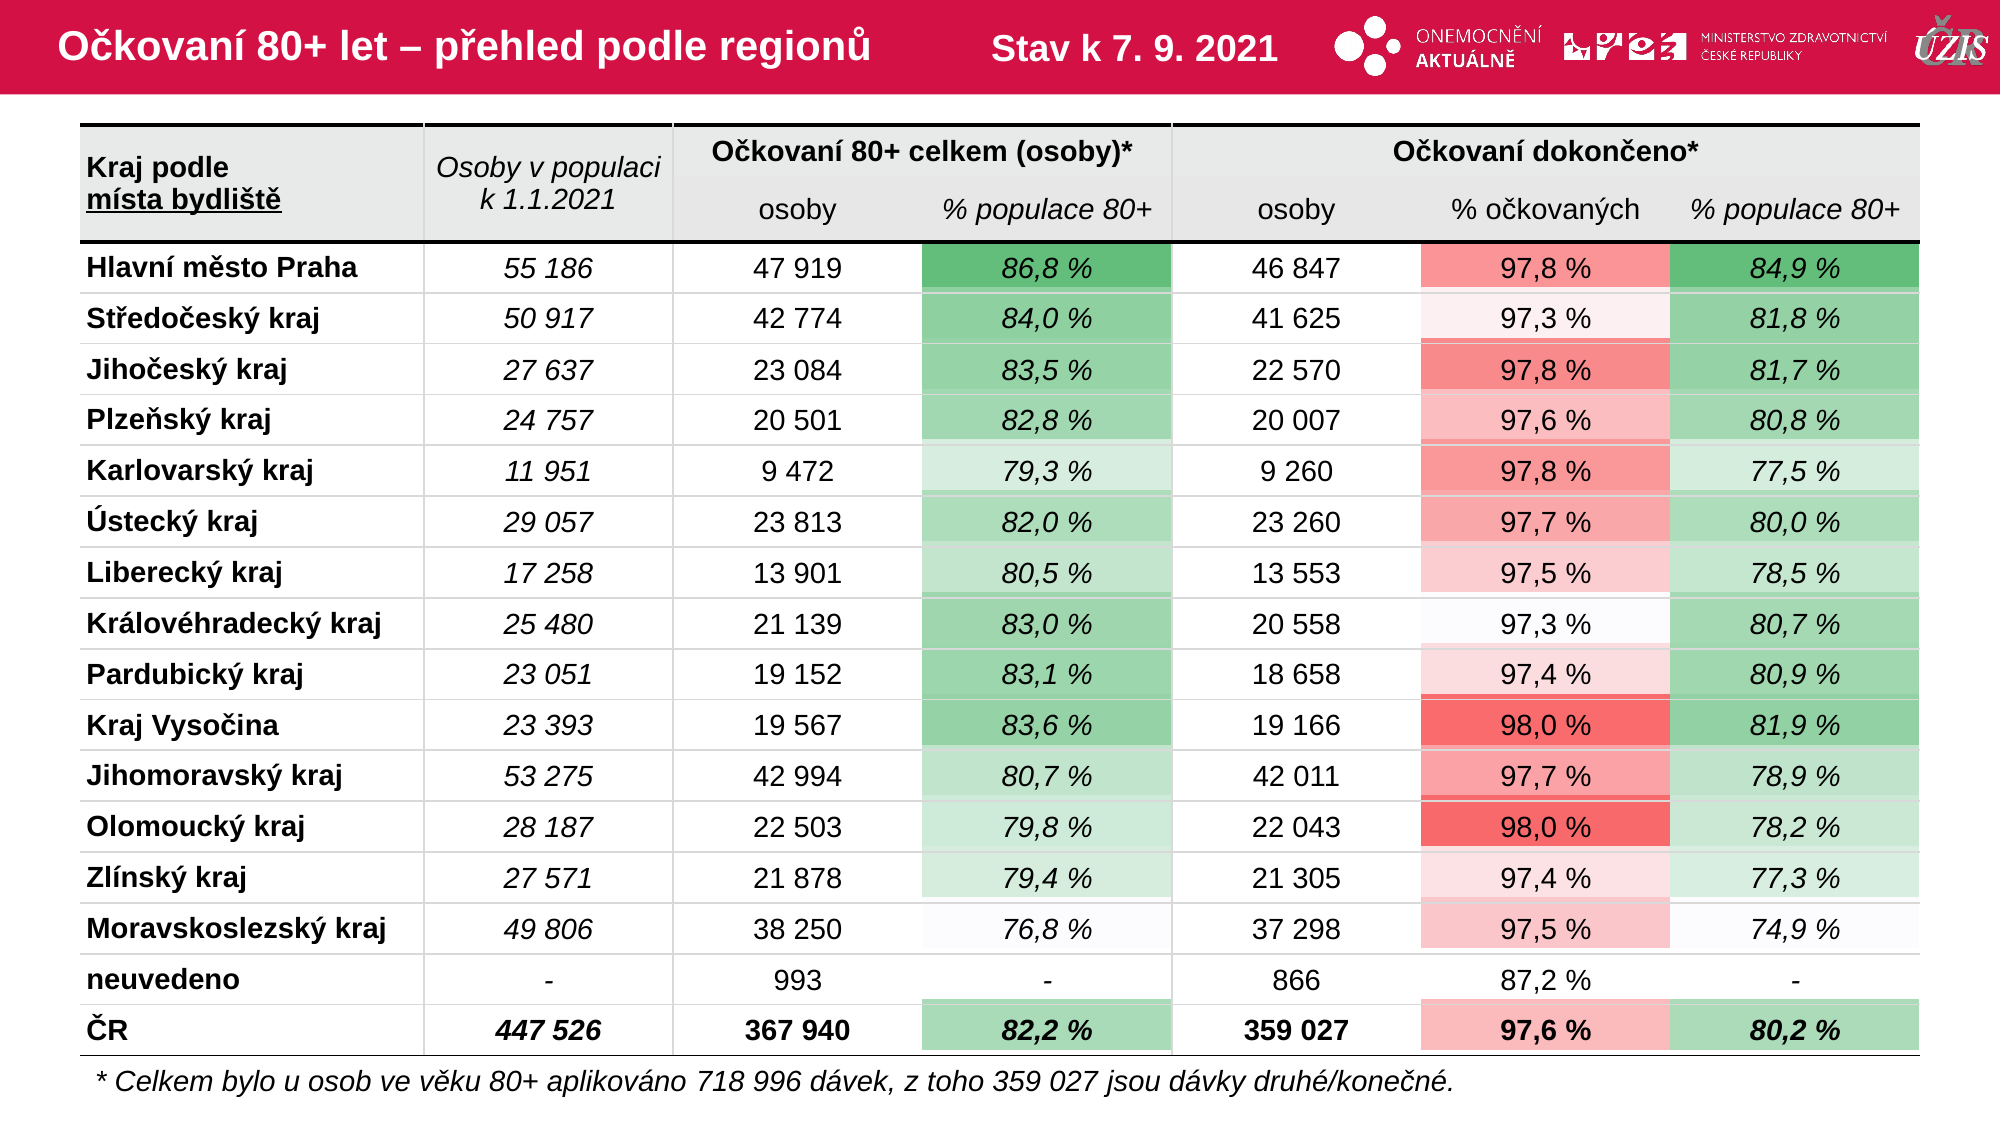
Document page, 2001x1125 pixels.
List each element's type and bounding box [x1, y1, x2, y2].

table_cell [674, 853, 1171, 902]
table_cell [674, 751, 1171, 800]
table_cell [1173, 548, 1920, 597]
table_cell [1173, 853, 1920, 902]
table_cell [80, 244, 423, 292]
table_header [425, 127, 672, 240]
table_cell [425, 955, 672, 1004]
table_cell [425, 244, 672, 292]
table_cell [674, 446, 1171, 495]
table_cell [425, 497, 672, 546]
table_cell [674, 344, 1171, 394]
table_cell [674, 548, 1171, 597]
table_cell [1173, 650, 1920, 699]
table_cell [1173, 599, 1920, 648]
table_cell [425, 548, 672, 597]
table_cell [1173, 904, 1920, 953]
table_cell [1173, 802, 1920, 851]
table_cell [80, 599, 423, 648]
table_cell [80, 751, 423, 800]
table_cell [1173, 294, 1920, 343]
table_cell [674, 176, 1171, 240]
table_cell [80, 955, 423, 1004]
table_cell [674, 802, 1171, 851]
table_cell [674, 395, 1171, 444]
table_cell [674, 904, 1171, 953]
table_cell [1173, 955, 1920, 1004]
table_cell [425, 294, 672, 343]
table_cell [674, 497, 1171, 546]
table_cell [1173, 751, 1920, 800]
picture [1563, 31, 1888, 60]
table_cell [1173, 244, 1920, 292]
table_cell [1173, 497, 1920, 546]
text_box [976, 16, 1421, 77]
table_cell [674, 700, 1171, 749]
table_header [1173, 127, 1920, 176]
table_cell [674, 955, 1171, 1004]
table_cell [674, 650, 1171, 699]
table_cell [425, 344, 672, 394]
table_cell [425, 904, 672, 953]
table_cell [425, 751, 672, 800]
table_cell [80, 497, 423, 546]
table_header [674, 127, 1171, 176]
table_cell [1173, 446, 1920, 495]
table_cell [80, 802, 423, 851]
table_cell [80, 1005, 423, 1055]
table_cell [80, 395, 423, 444]
table_cell [425, 1005, 672, 1055]
table_cell [425, 802, 672, 851]
table_cell [1173, 176, 1920, 240]
table_cell [425, 599, 672, 648]
table_cell [1173, 1005, 1920, 1055]
picture [1421, 16, 1542, 76]
table_cell [674, 244, 1171, 292]
table_cell [425, 446, 672, 495]
table_cell [425, 700, 672, 749]
table_cell [1173, 700, 1920, 749]
table_cell [80, 853, 423, 902]
table_cell [425, 853, 672, 902]
table_cell [674, 1005, 1171, 1055]
table_cell [80, 904, 423, 953]
table_cell [80, 294, 423, 343]
table_cell [80, 650, 423, 699]
table_cell [80, 446, 423, 495]
table_cell [80, 548, 423, 597]
table_cell [1173, 344, 1920, 394]
table_cell [80, 344, 423, 394]
table_cell [425, 395, 672, 444]
table_cell [674, 294, 1171, 343]
title [42, 0, 1262, 95]
table_cell [674, 599, 1171, 648]
table_cell [80, 700, 423, 749]
table_cell [425, 650, 672, 699]
picture [1915, 15, 1989, 66]
table_header [80, 127, 423, 240]
text_box [80, 1055, 1871, 1105]
table_cell [1173, 395, 1920, 444]
